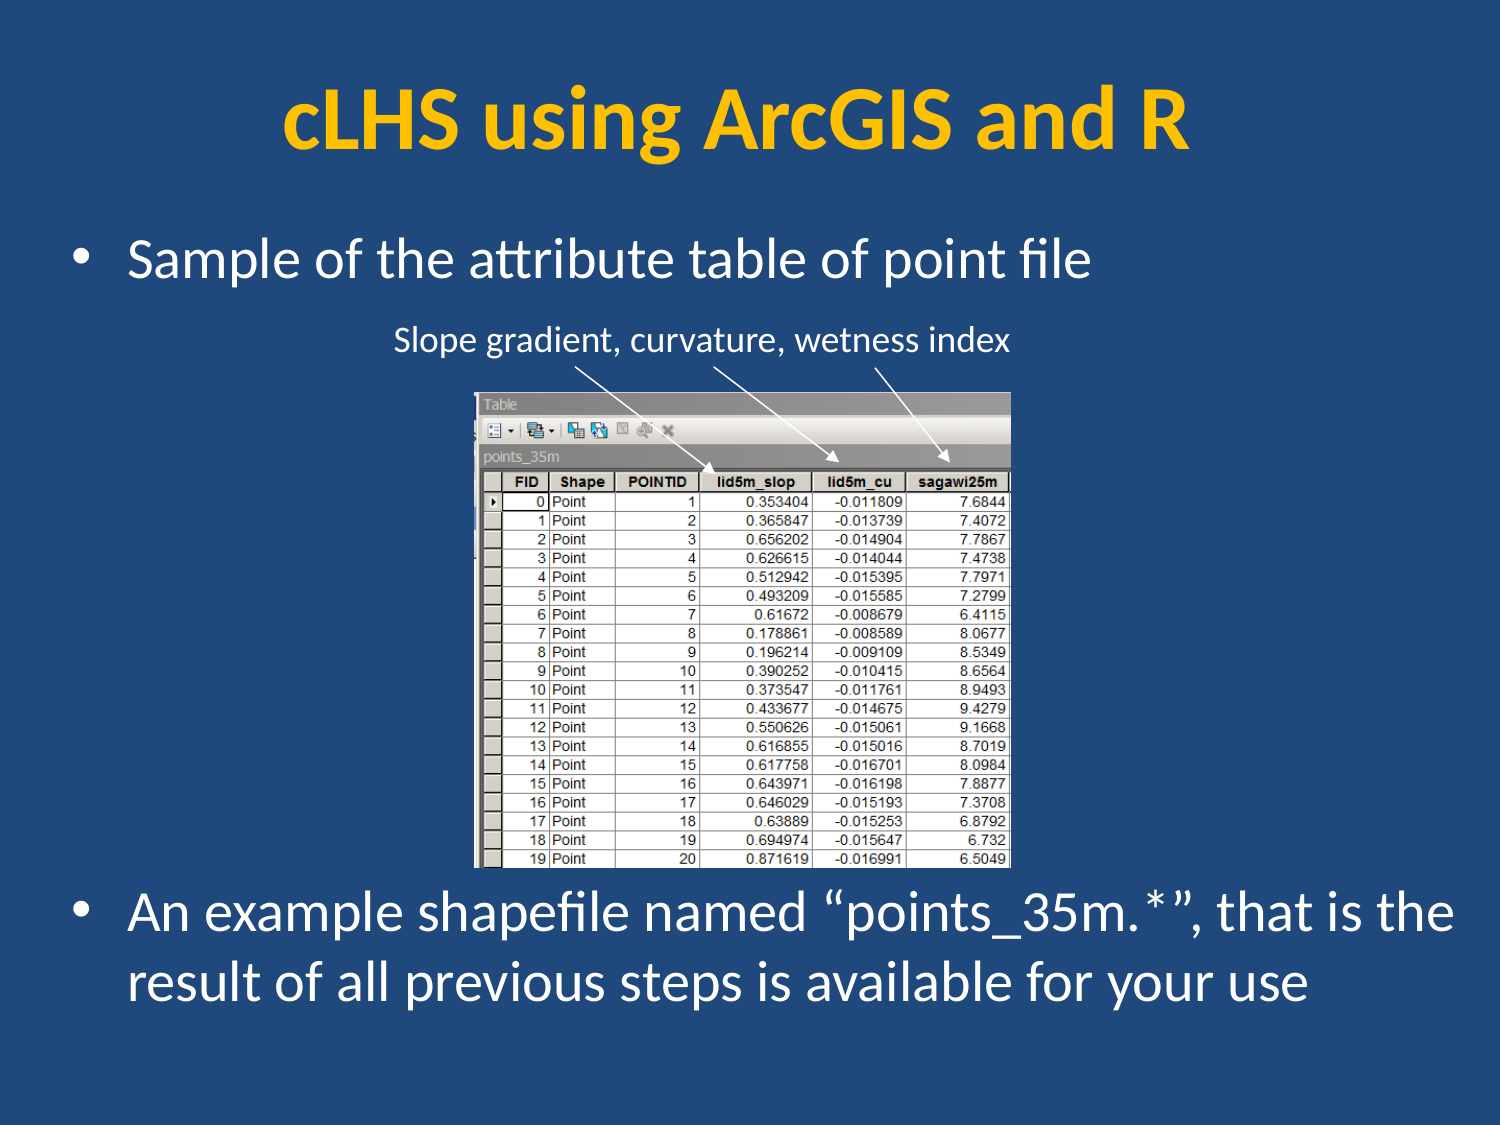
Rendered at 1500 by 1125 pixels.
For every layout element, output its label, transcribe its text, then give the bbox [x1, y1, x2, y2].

text_box Sample of the attribute table of point file An example shapefile named “points_35m.*”, that is the result of all previous steps is available for your use [56, 212, 1494, 1053]
text_box [31, 187, 1469, 1028]
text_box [574, 366, 716, 475]
text_box Slope gradient, curvature, wetness index [378, 307, 1026, 367]
title cLHS using ArcGIS and R [62, 37, 1413, 187]
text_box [874, 367, 951, 463]
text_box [713, 366, 840, 463]
picture [474, 392, 1011, 868]
